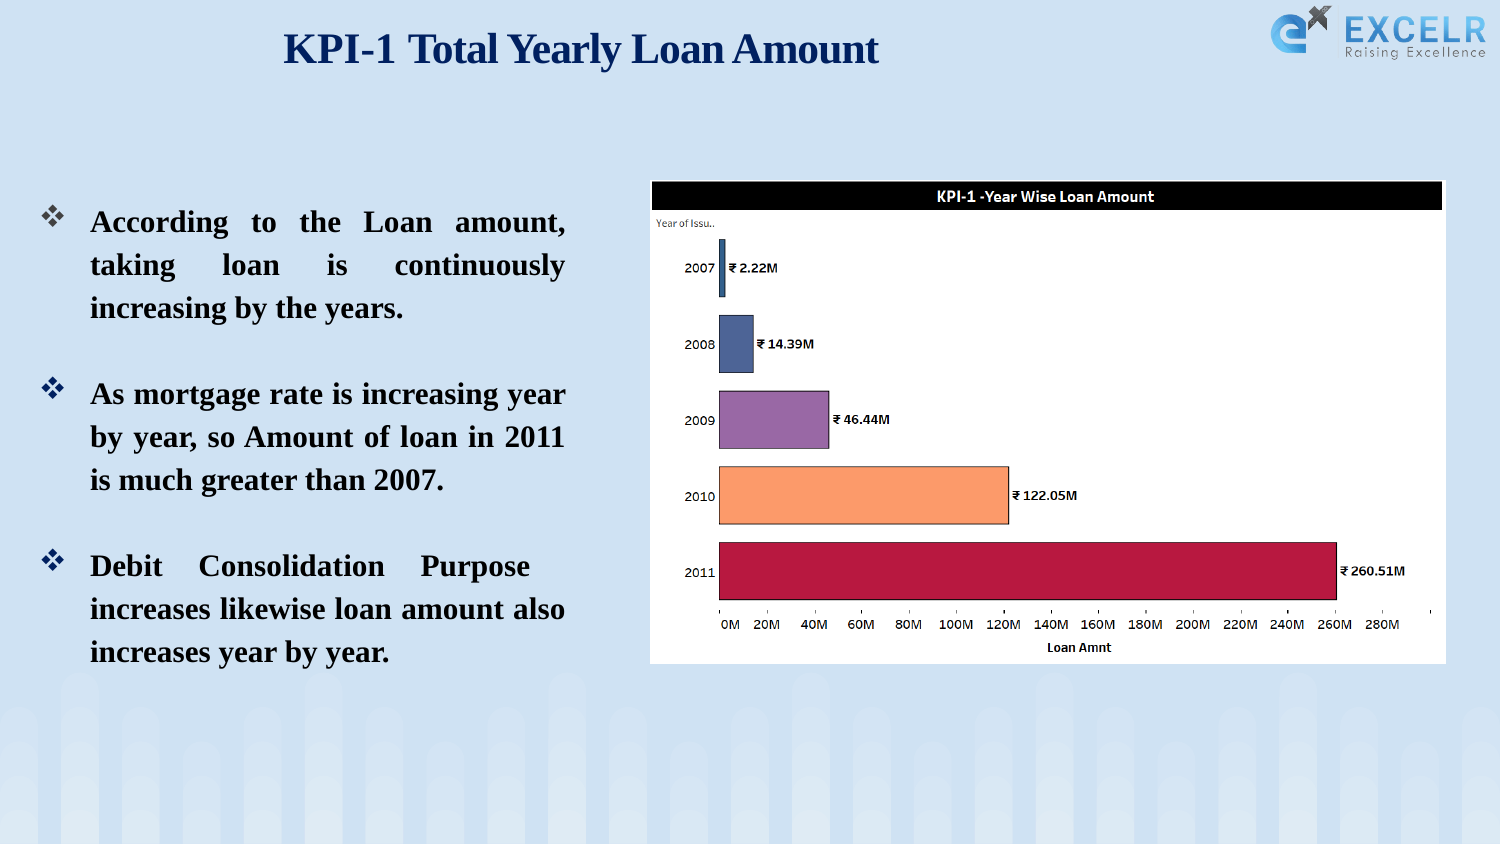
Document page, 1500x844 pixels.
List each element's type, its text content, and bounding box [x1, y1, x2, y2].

picture [1267, 0, 1500, 65]
list According to the Loan amount, taking loan is continuously increasing by the years. As mortgage rate is increasing year by year, so Amount of loan in 2011 is much greater than 2007. Debit Consolidation Purpose increases likewise loan amount also increases year by year. [0, 180, 582, 844]
text_box KPI-1 Total Yearly Loan Amount [11, 5, 1152, 88]
picture [650, 180, 1446, 664]
